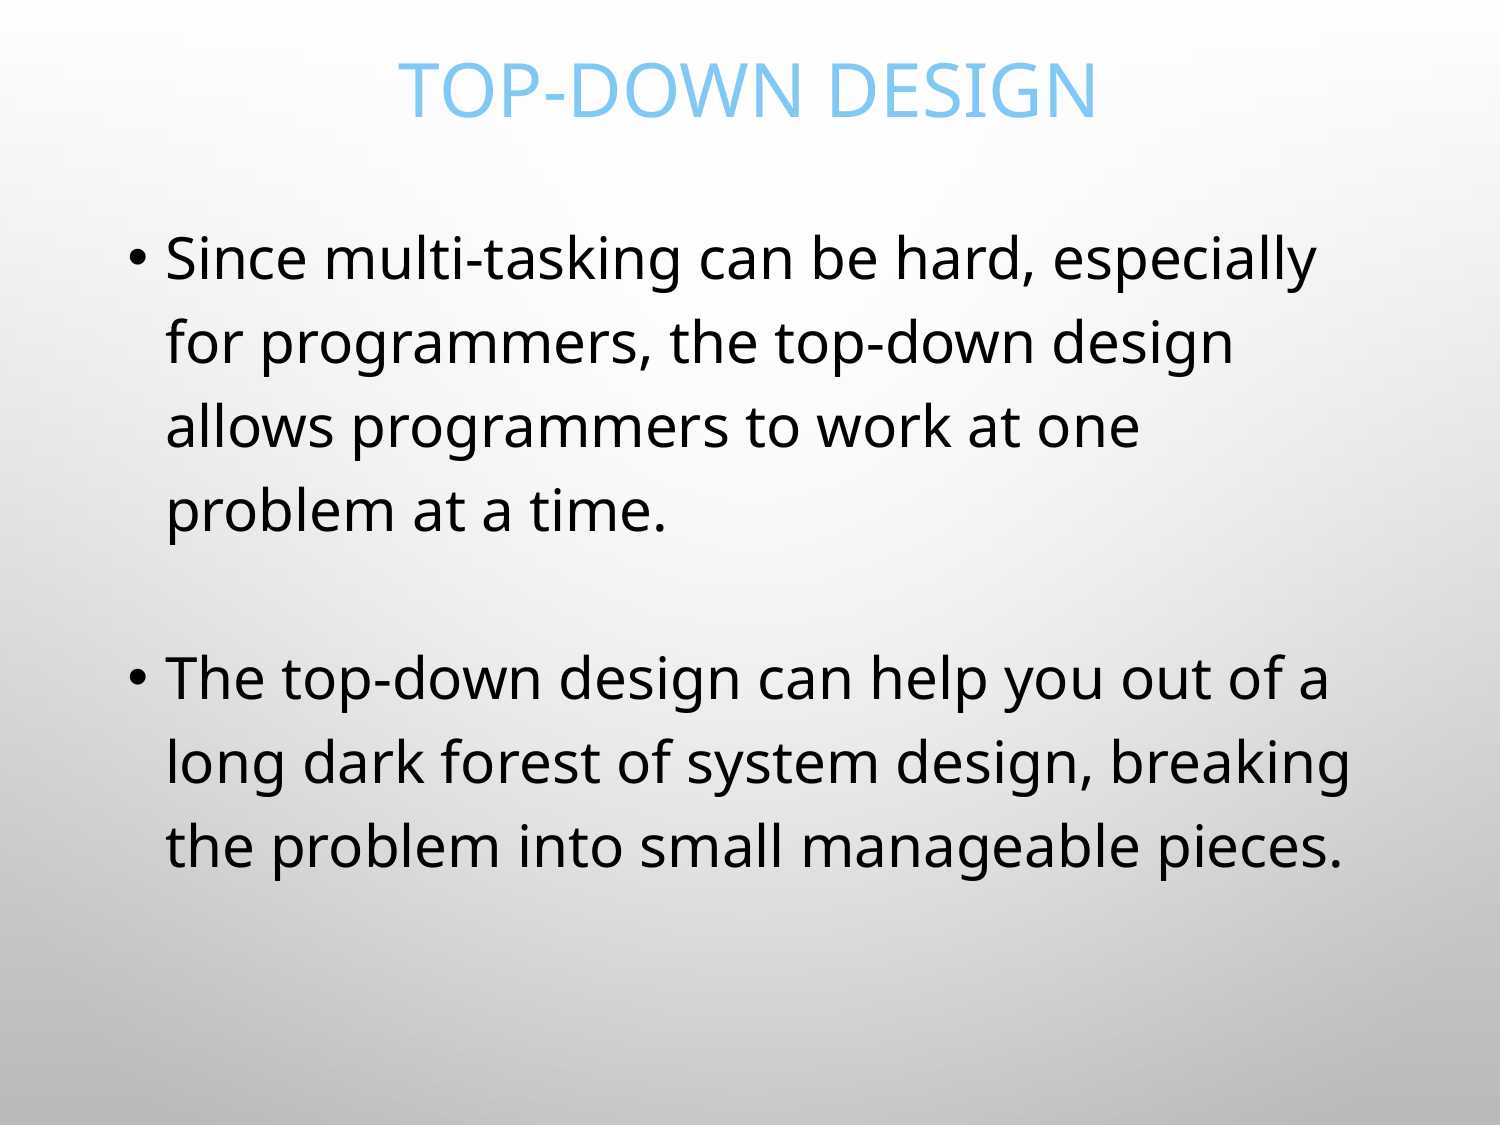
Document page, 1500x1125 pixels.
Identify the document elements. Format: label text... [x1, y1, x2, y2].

picture [0, 0, 1500, 1125]
list Since multi-tasking can be hard, especially for programmers, the top-down design allows programmers to work at one problem at a time. The top-down design can help you out of a long dark forest of system design, breaking the problem into small manageable pieces. [112, 200, 1388, 950]
title Top-Down Design [112, 24, 1388, 161]
